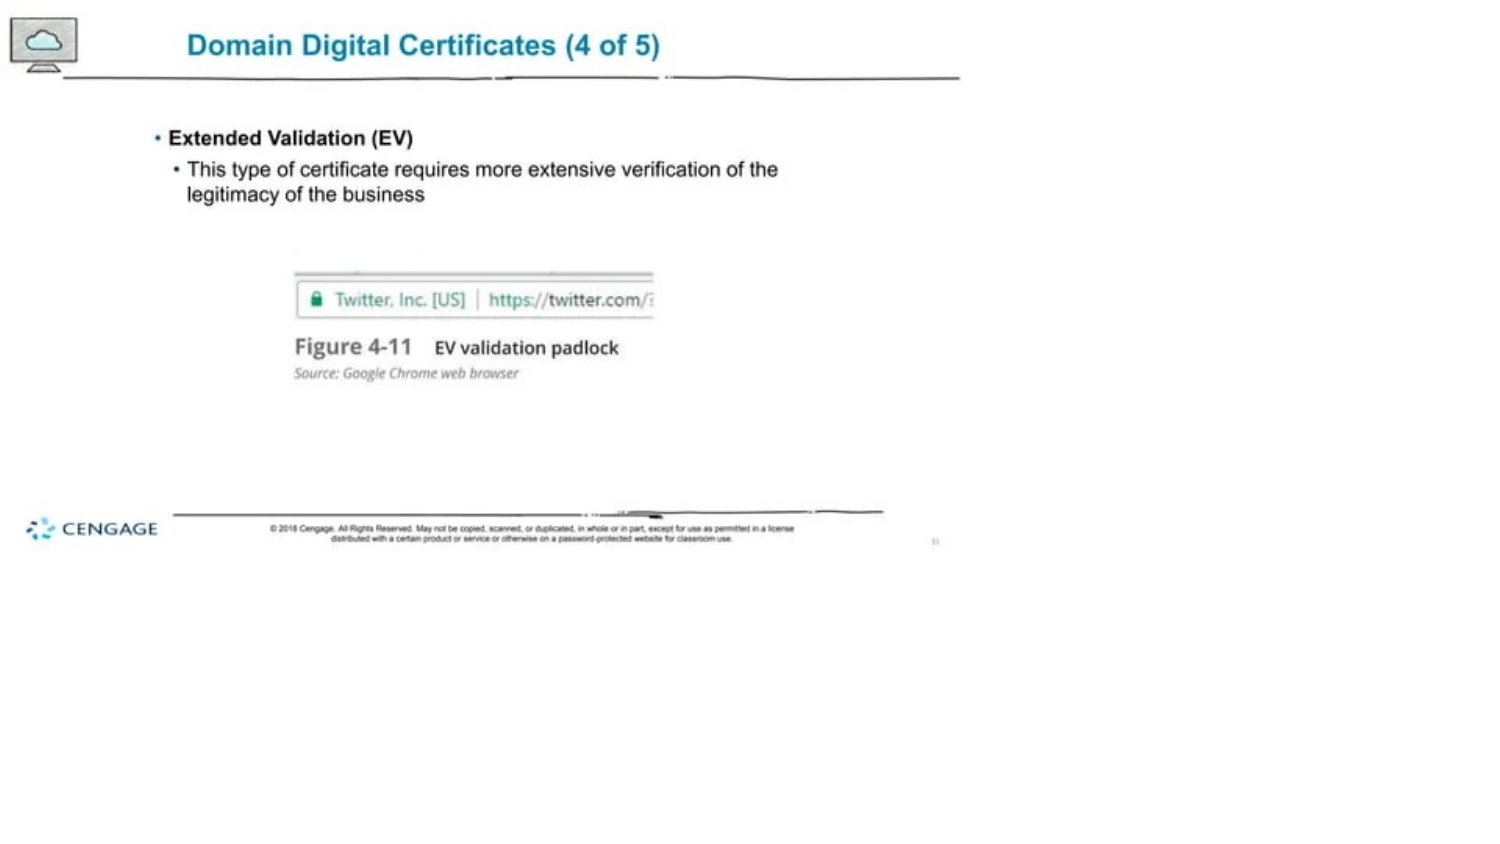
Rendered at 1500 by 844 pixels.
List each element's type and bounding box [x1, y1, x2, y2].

picture [0, 0, 997, 562]
